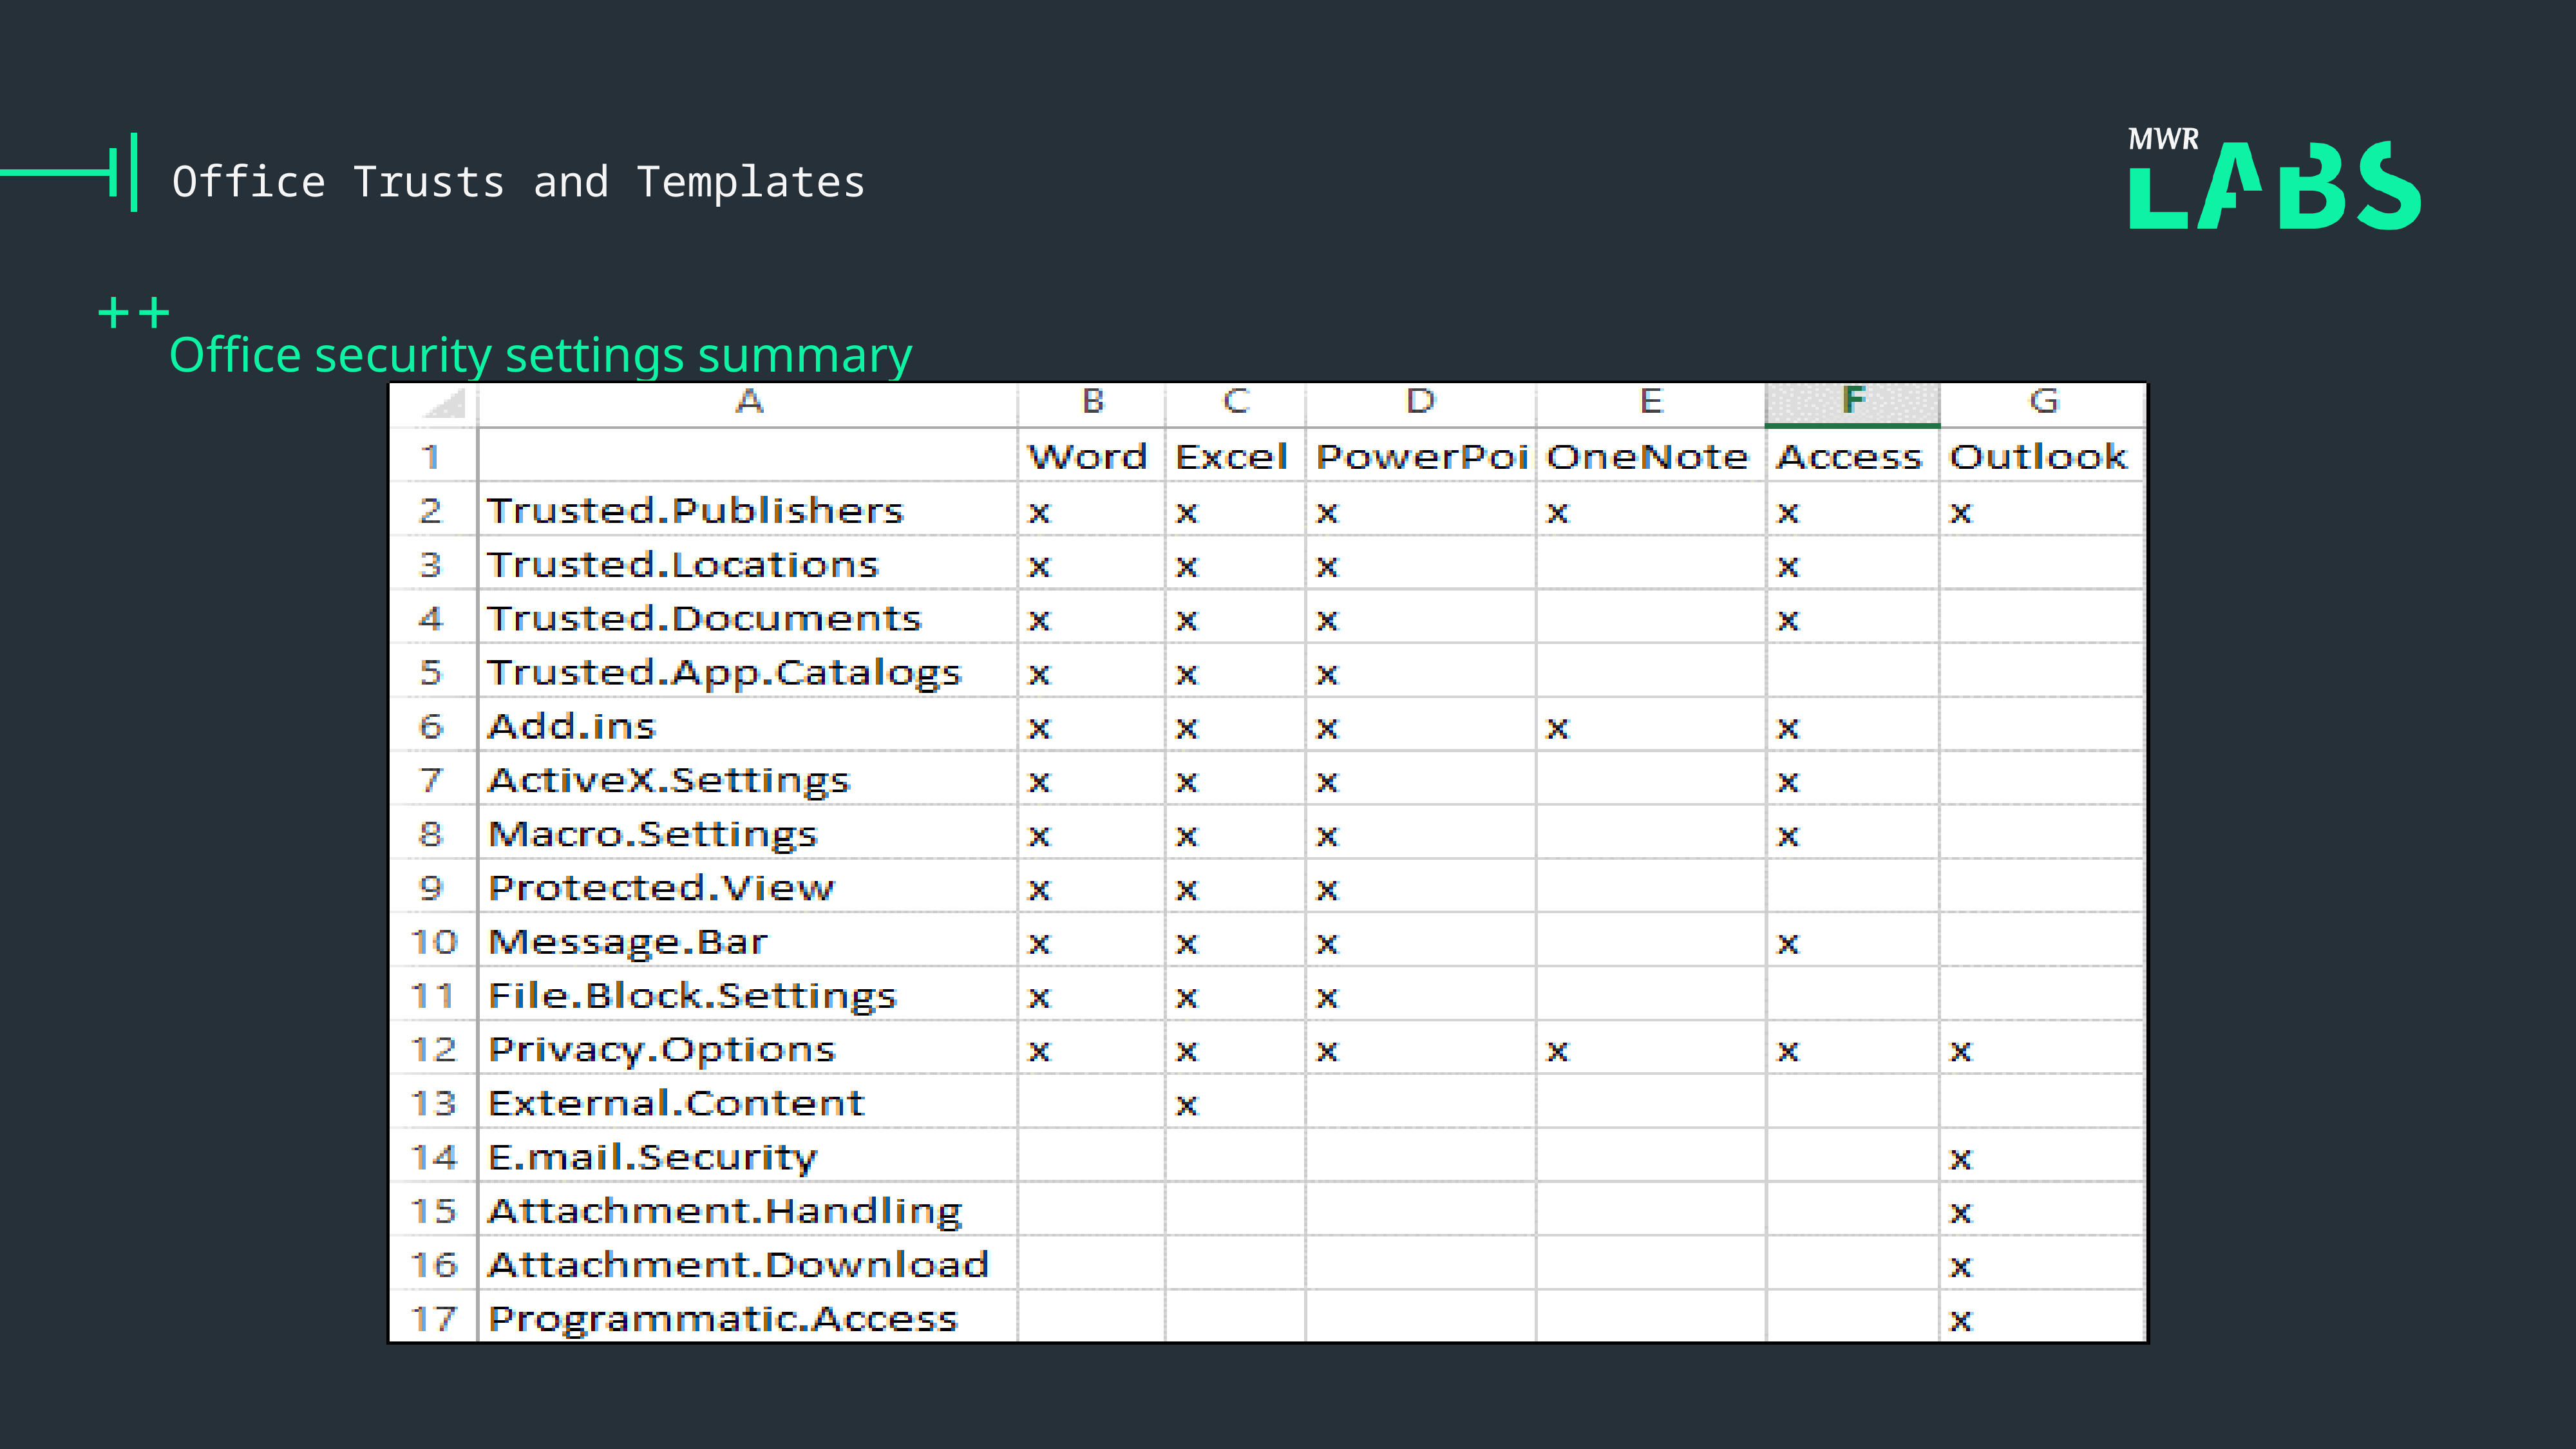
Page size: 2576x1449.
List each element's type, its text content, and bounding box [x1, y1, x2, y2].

picture [386, 381, 2150, 1345]
title Office Trusts and Templates [162, 145, 1235, 214]
picture [2128, 128, 2421, 230]
list Office security settings summary [158, 313, 1769, 432]
